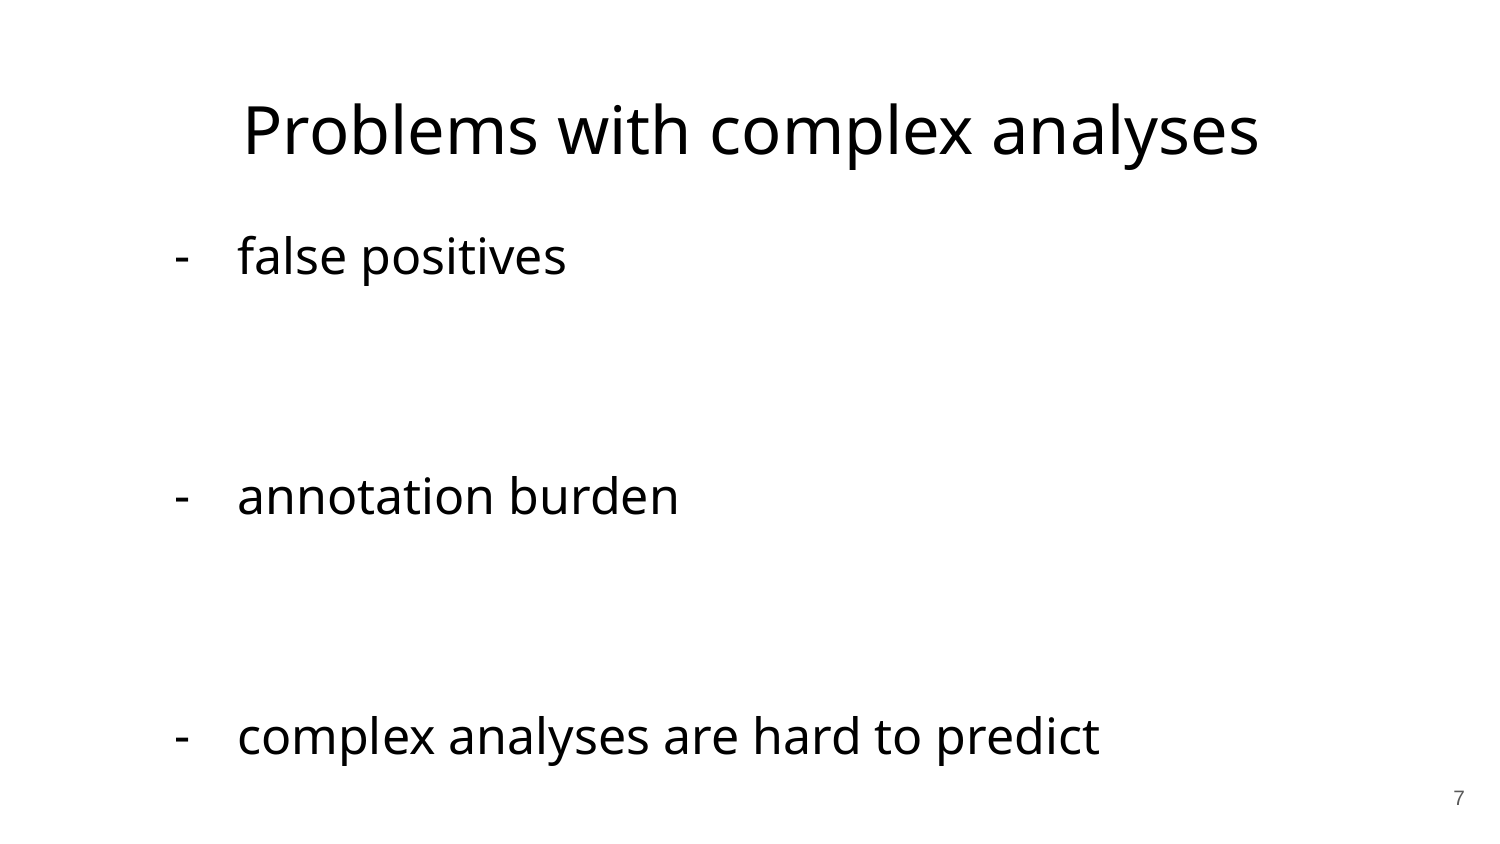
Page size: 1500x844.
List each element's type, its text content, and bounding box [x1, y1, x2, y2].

title Problems with complex analyses [29, 72, 1474, 167]
text_box false positives annotation burden complex analyses are hard to predict [147, 209, 1353, 504]
slide_number 7 [1389, 764, 1480, 830]
